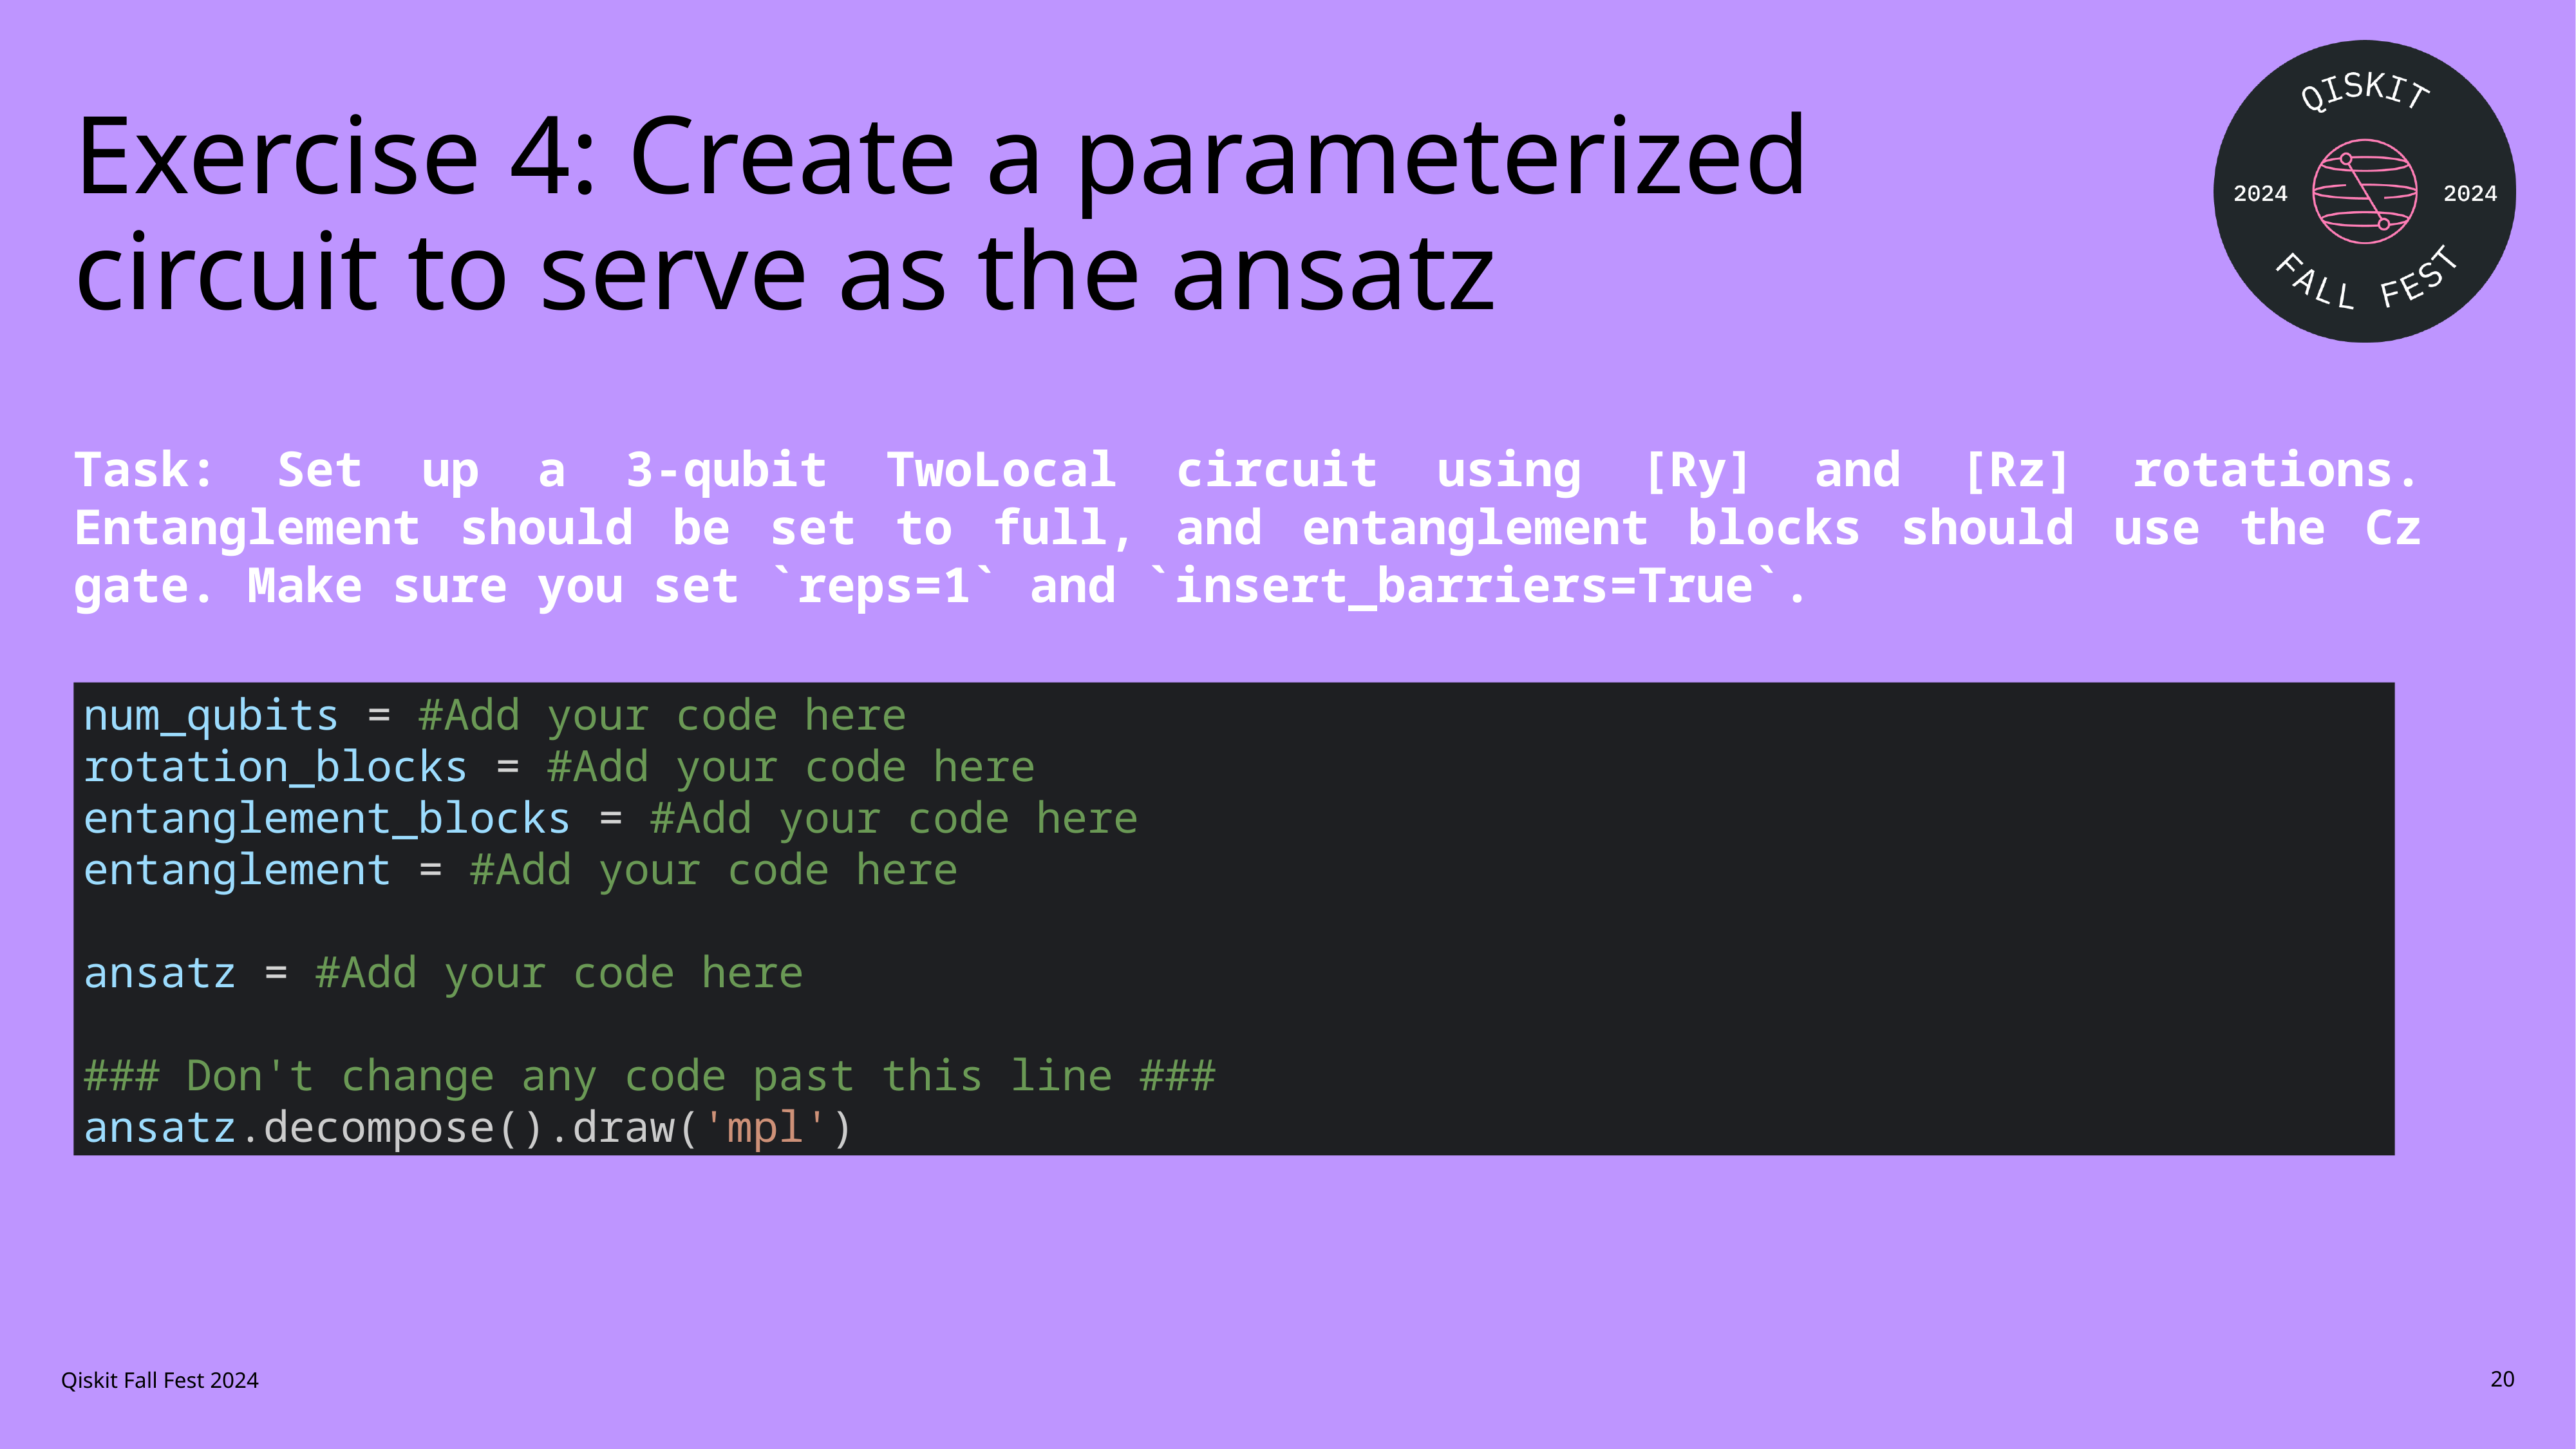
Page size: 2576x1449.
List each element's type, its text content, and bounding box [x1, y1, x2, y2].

text_box num_qubits = #Add your code here rotation_blocks = #Add your code here entanglement_blocks = #Add your code here entanglement = #Add your code here ansatz = #Add your code here ### Don't change any code past this line ### ansatz.decompose().draw('mpl') [73, 682, 2395, 1156]
text_box Task: Set up a 3-qubit TwoLocal circuit using [Ry] and [Rz] rotations. Entanglement should be set to full, and entanglement blocks should use the Cz gate. Make sure you set `reps=1` and `insert_barriers=True`. [73, 438, 2424, 1278]
slide_number 20 [2486, 1366, 2515, 1394]
picture [2213, 40, 2516, 343]
footer Qiskit Fall Fest 2024 [61, 1352, 585, 1393]
title Exercise 4: Create a parameterized circuit to serve as the ansatz [73, 100, 2134, 283]
